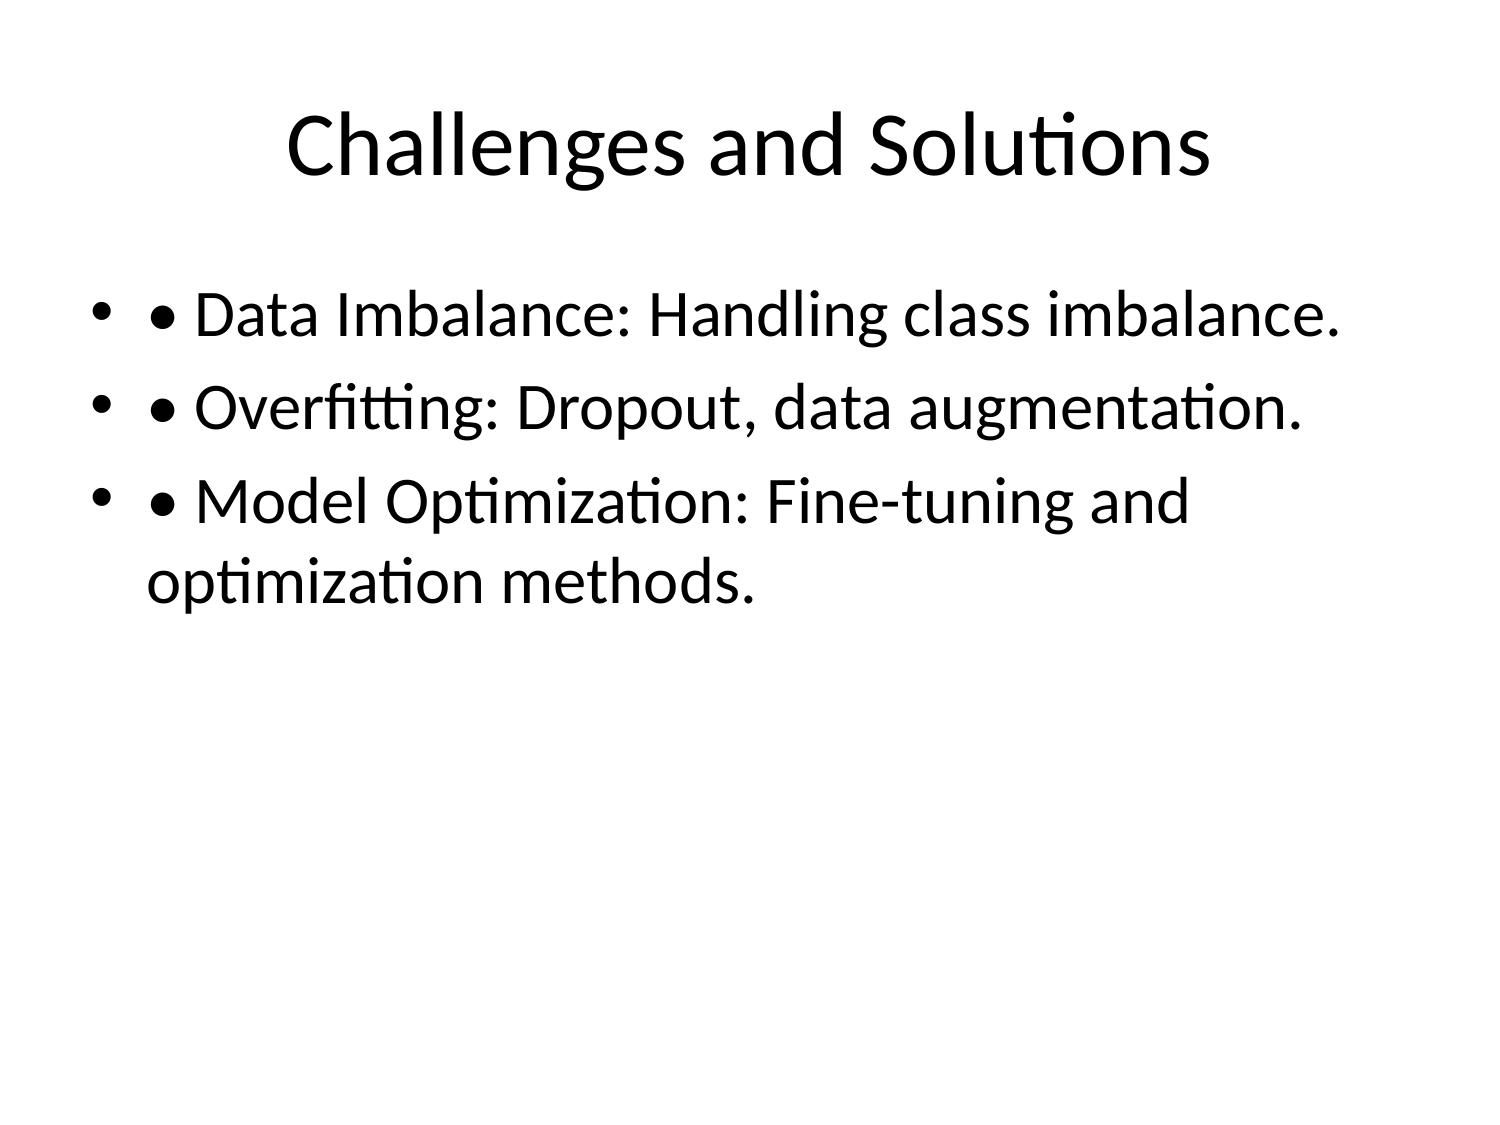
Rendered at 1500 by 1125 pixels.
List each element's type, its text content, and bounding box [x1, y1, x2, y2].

title Challenges and Solutions [75, 45, 1425, 233]
list • Data Imbalance: Handling class imbalance. • Overfitting: Dropout, data augmentation. • Model Optimization: Fine-tuning and optimization methods. [75, 262, 1425, 1005]
